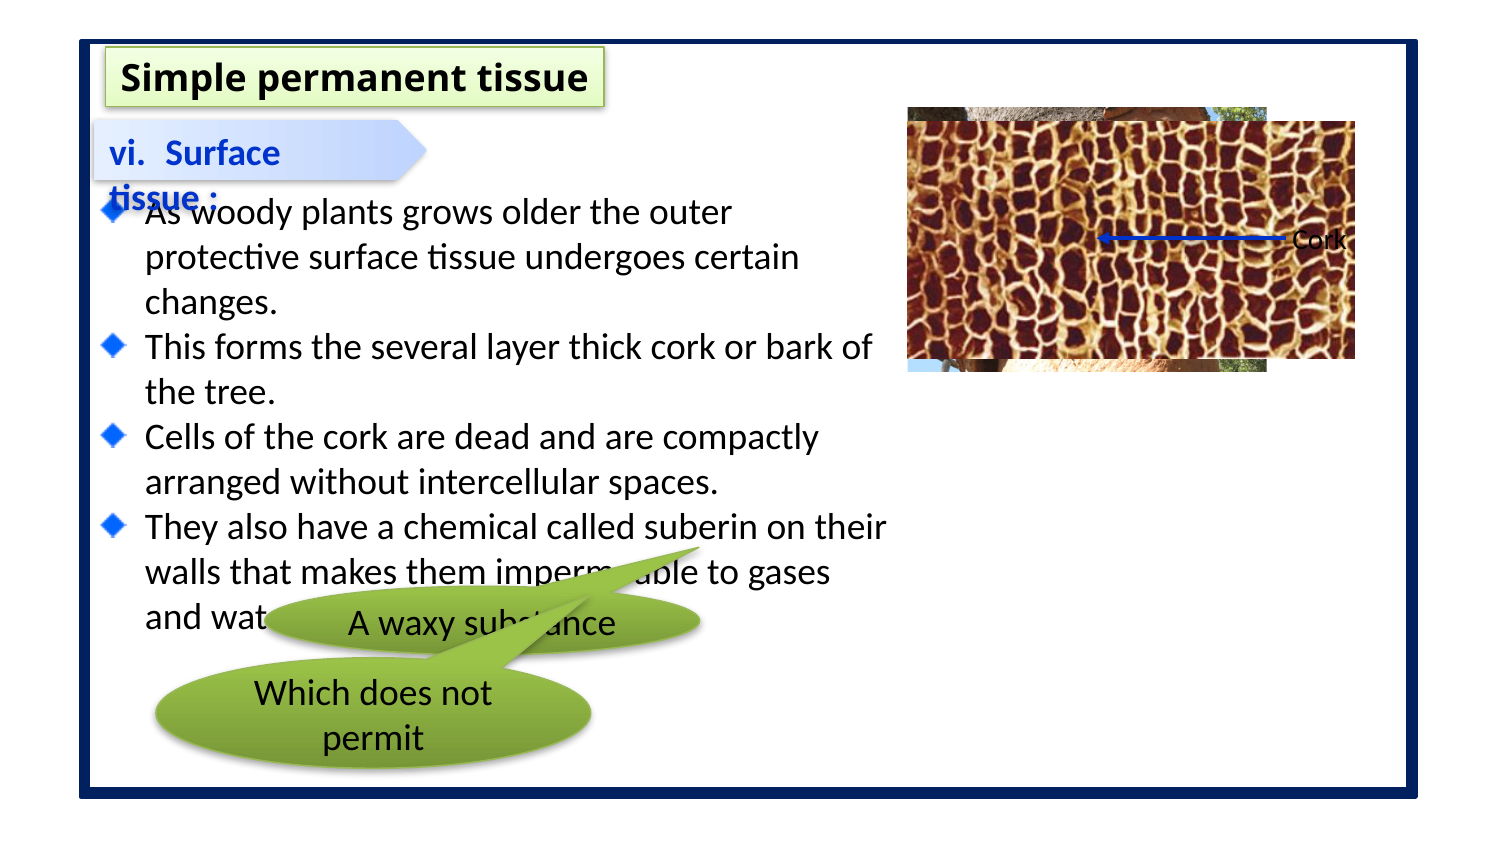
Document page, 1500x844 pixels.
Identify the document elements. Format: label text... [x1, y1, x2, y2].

text_box vi. Surface tissue : [93, 119, 428, 181]
picture [100, 421, 127, 448]
picture [907, 107, 1355, 372]
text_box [1096, 213, 1363, 265]
picture [100, 511, 127, 538]
text_box A waxy substance [264, 546, 701, 655]
text_box Simple permanent tissue [105, 46, 605, 107]
picture [100, 331, 127, 358]
text_box Which does not permit [155, 594, 592, 770]
picture [100, 196, 127, 223]
text_box As woody plants grows older the outer protective surface tissue undergoes certain changes. This forms the several layer thick cork or bark of the tree. Cells of the cork are dead and are compactly arranged without intercellular spaces. They also have a chemical called suberin on their walls that makes them impermeable to gases and water. [85, 179, 908, 645]
